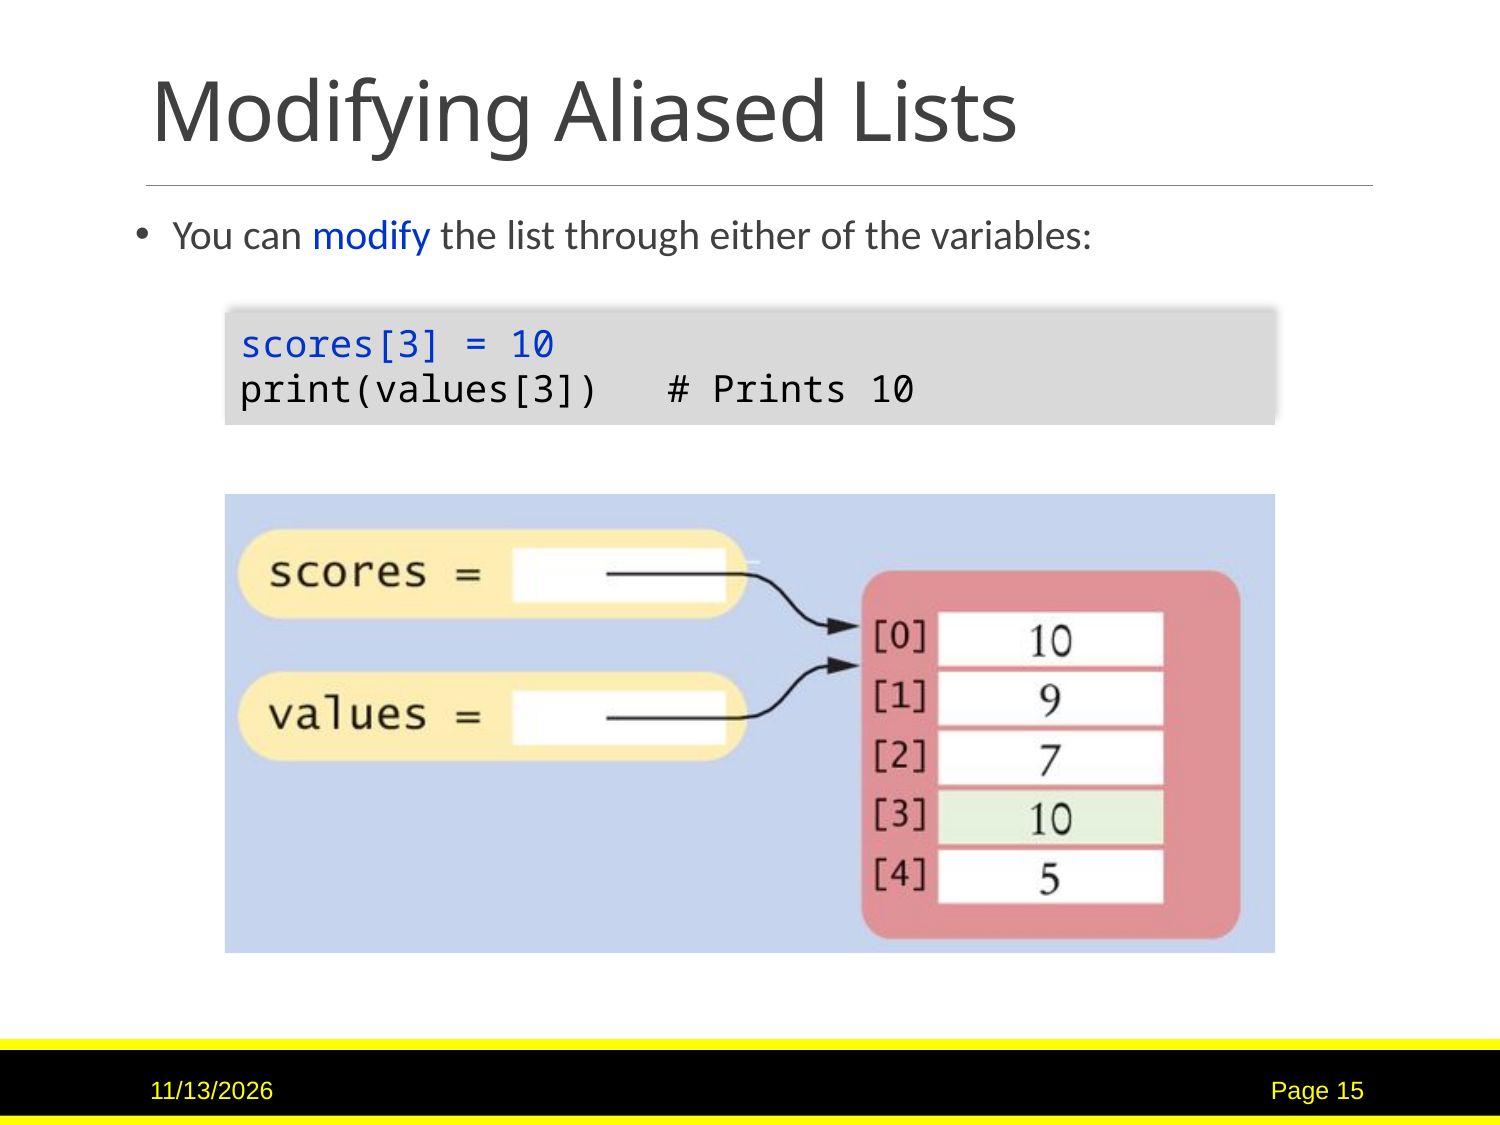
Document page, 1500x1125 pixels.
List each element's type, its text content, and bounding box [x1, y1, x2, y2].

title Modifying Aliased Lists [135, 47, 1373, 167]
slide_number Page 15 [1218, 1059, 1380, 1120]
picture [224, 494, 1276, 953]
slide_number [135, 1059, 440, 1120]
text_box scores[3] = 10 print(values[3]) # Prints 10 [224, 312, 1275, 425]
list You can modify the list through either of the variables: [135, 205, 1373, 963]
